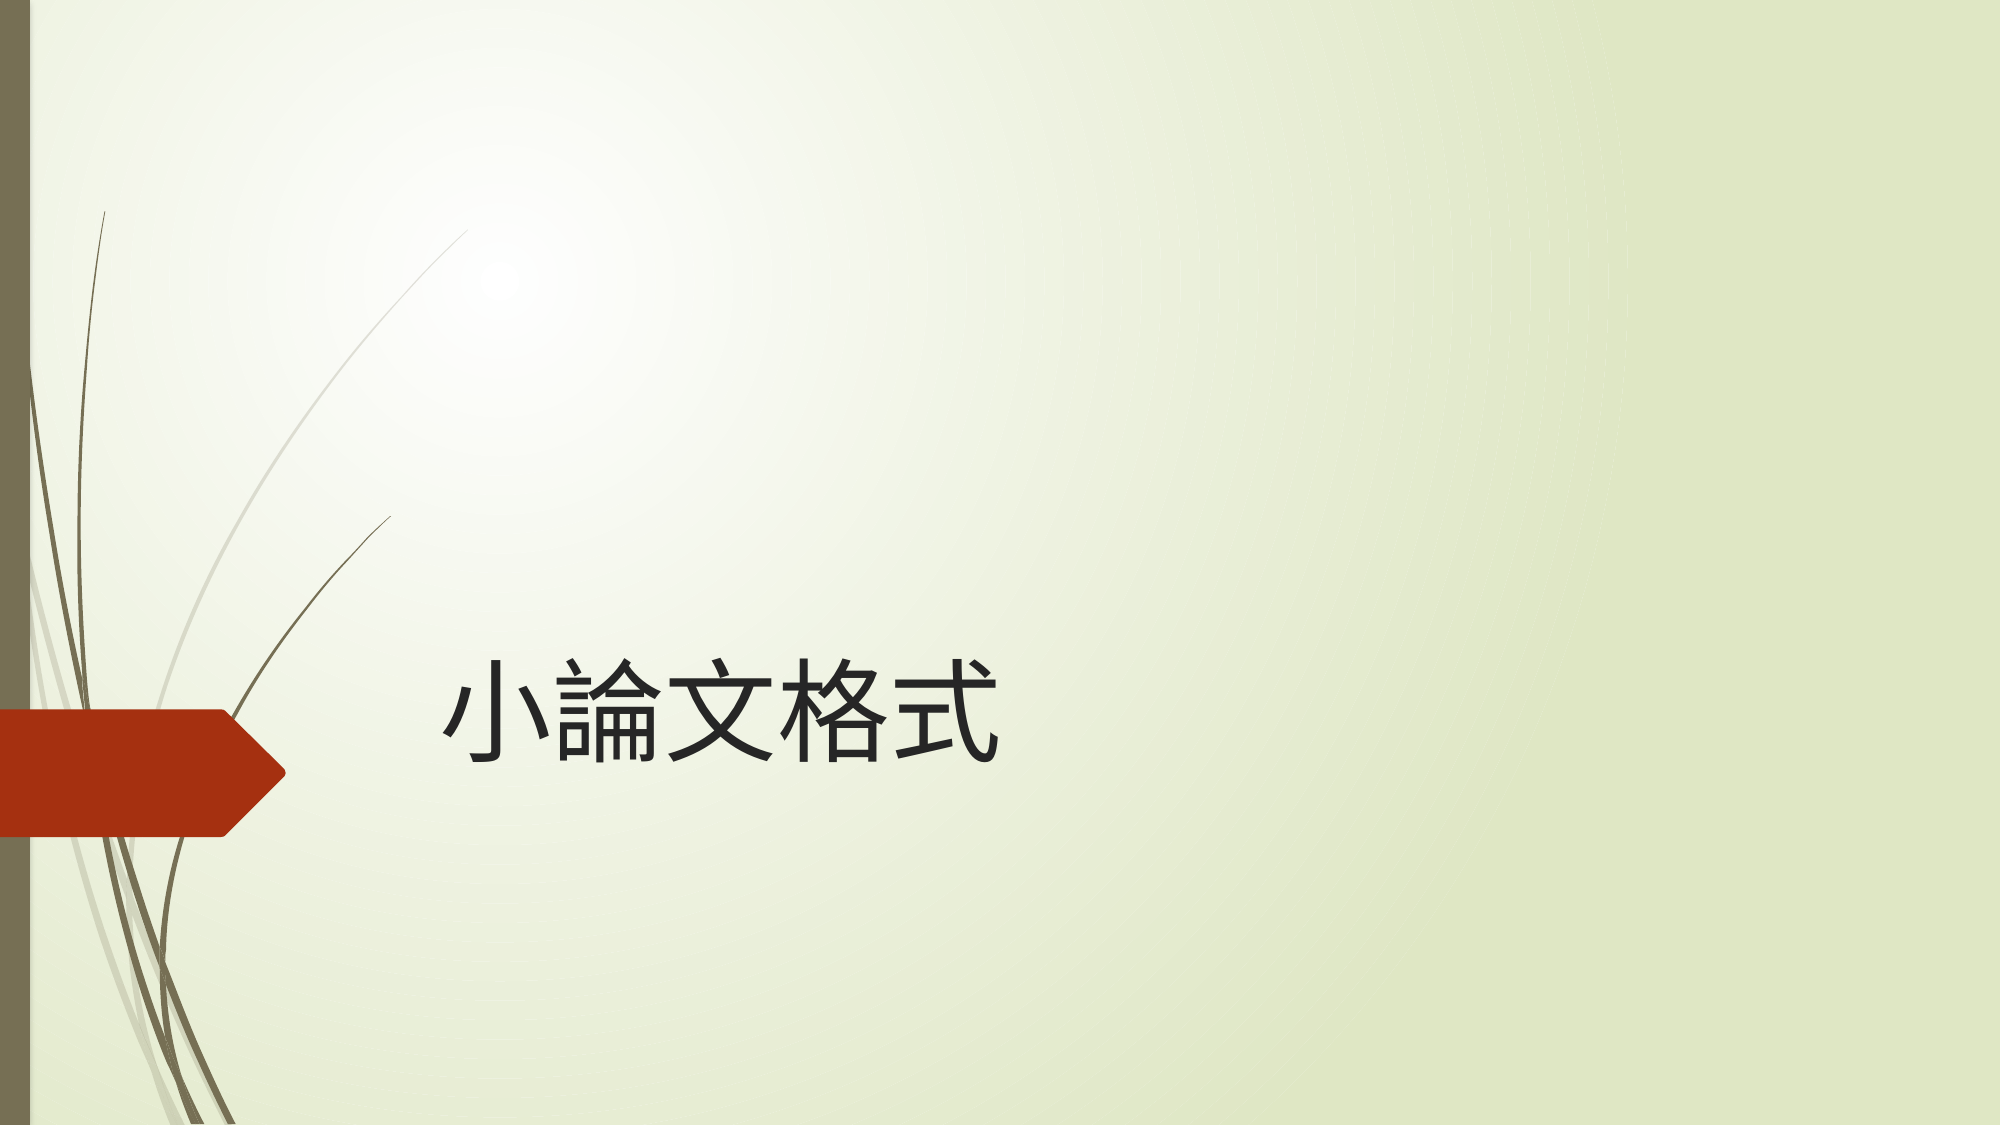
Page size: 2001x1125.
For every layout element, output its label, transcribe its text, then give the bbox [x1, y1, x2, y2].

title 小論文格式 [424, 412, 1888, 784]
